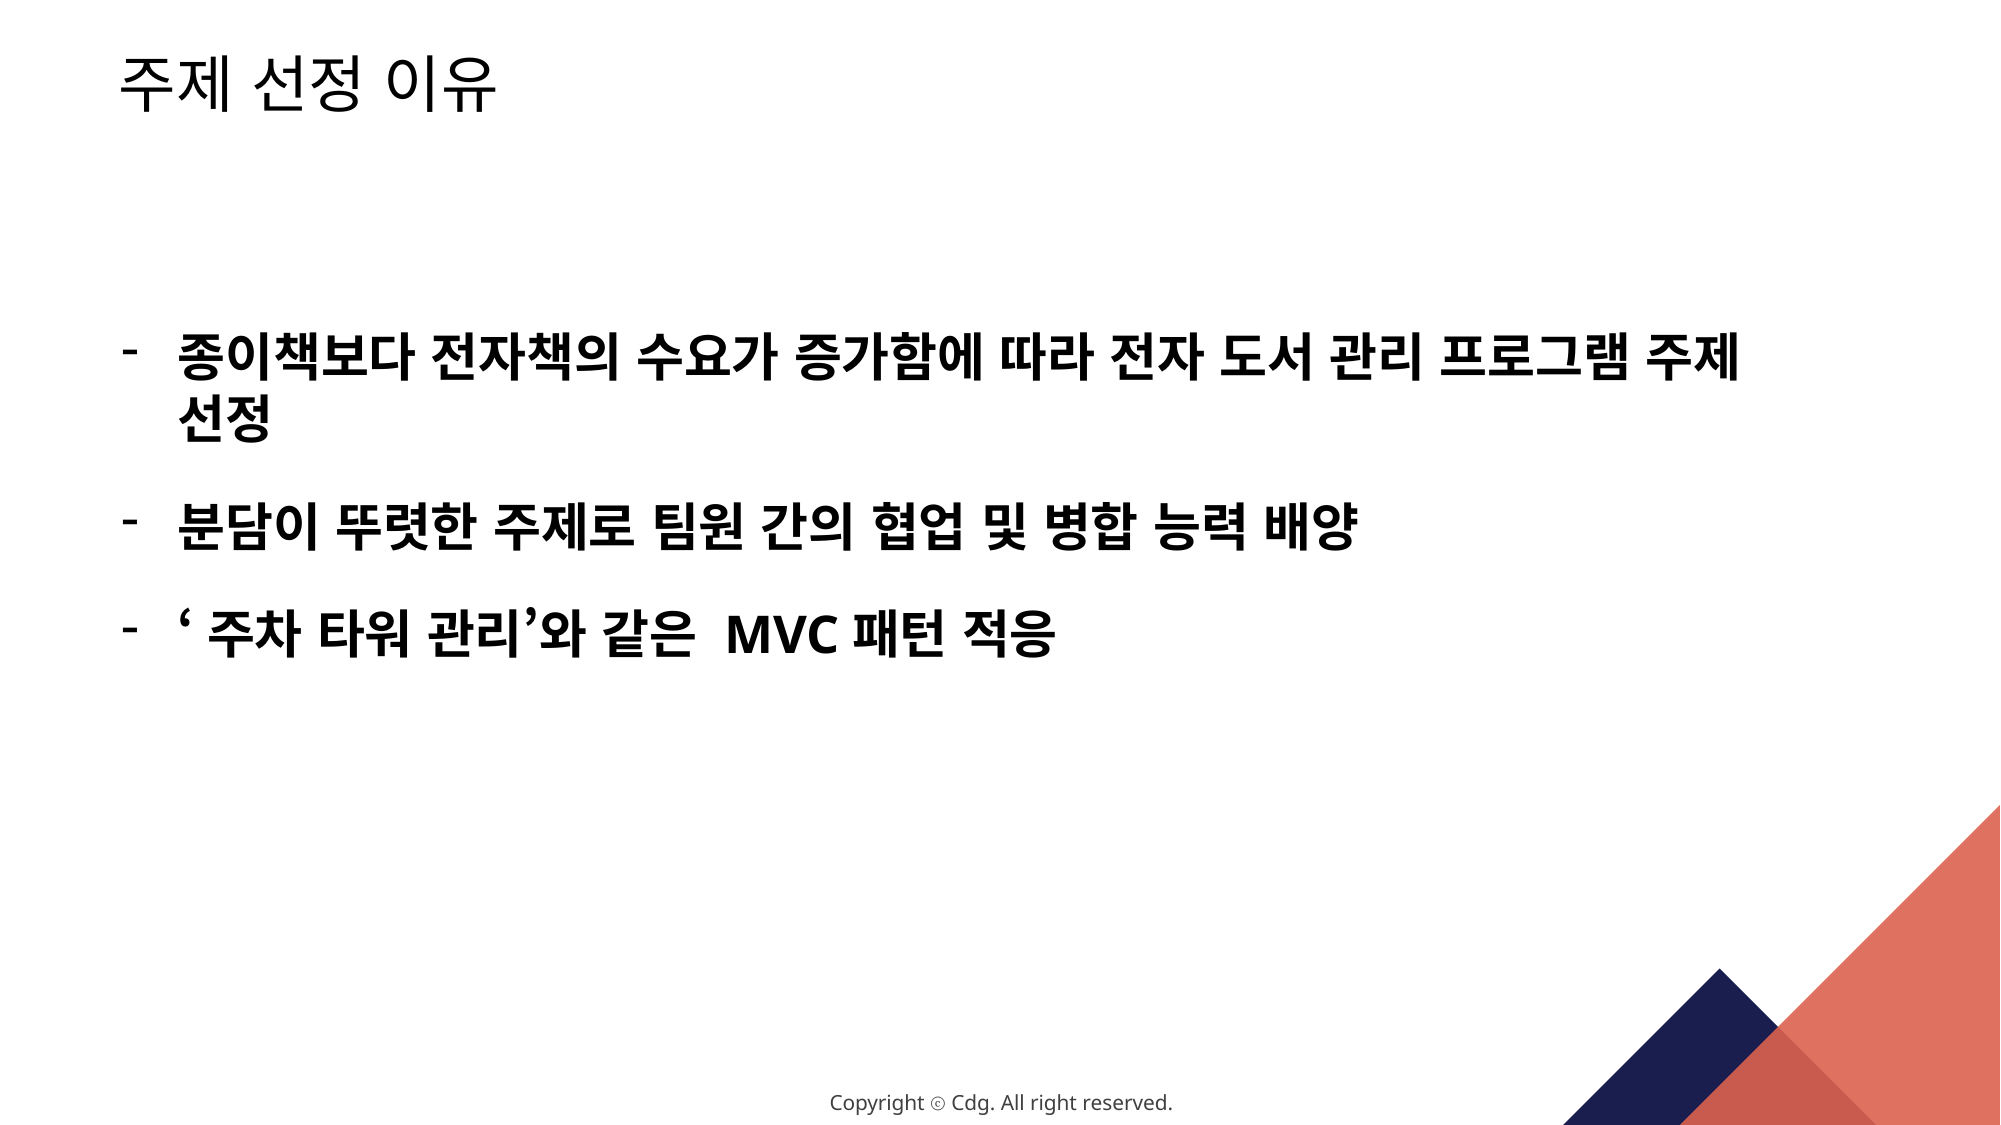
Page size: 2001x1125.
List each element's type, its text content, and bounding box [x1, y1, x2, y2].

text_box 주제 선정 이유 [71, 37, 655, 127]
text_box Copyright ⓒ Cdg. All right reserved. [735, 1082, 1268, 1123]
text_box 종이책보다 전자책의 수요가 증가함에 따라 전자 도서 관리 프로그램 주제 선정 분담이 뚜렷한 주제로 팀원 간의 협업 및 병합 능력 배양 ‘주차 타워 관리’와 같은 MVC패턴 적응 [106, 316, 1859, 672]
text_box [1608, 804, 2000, 1125]
